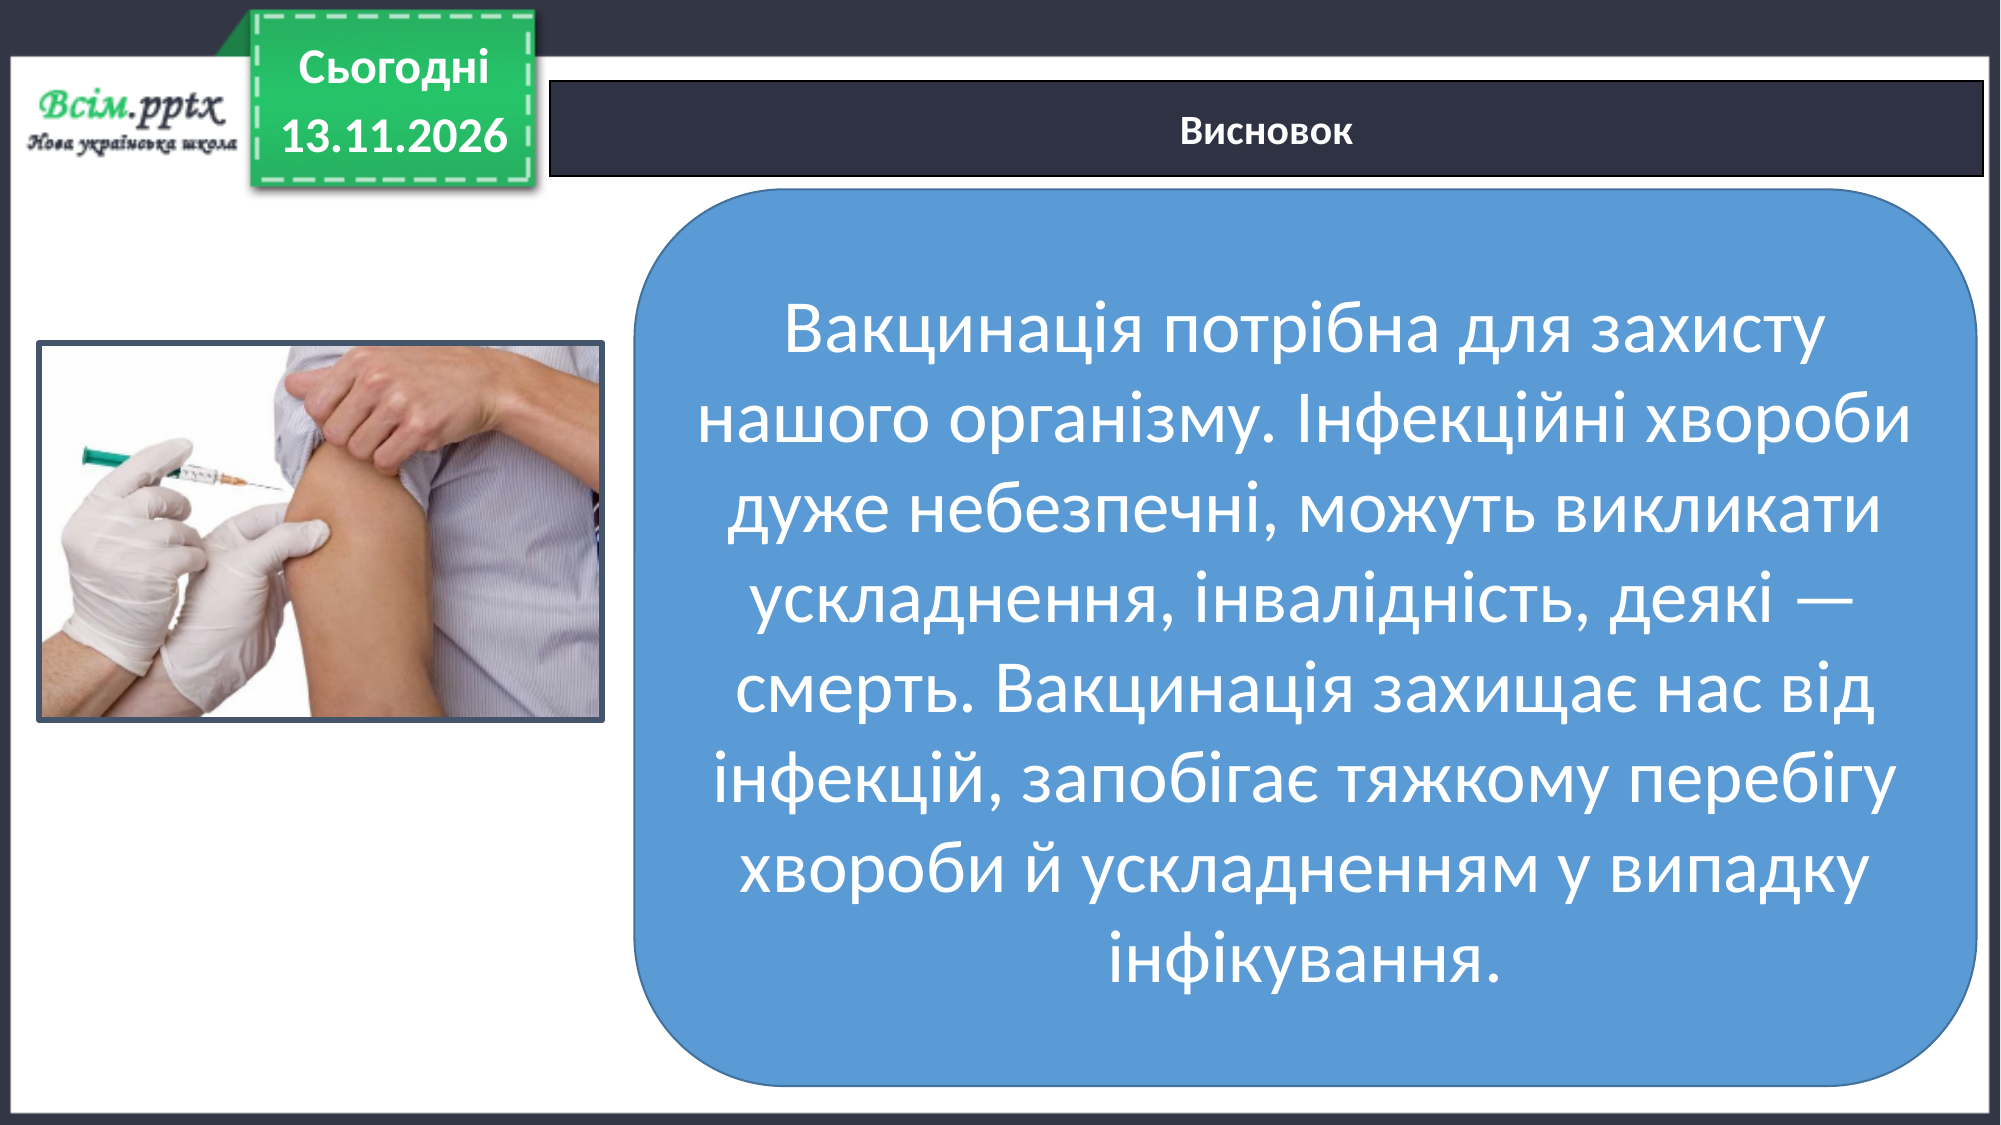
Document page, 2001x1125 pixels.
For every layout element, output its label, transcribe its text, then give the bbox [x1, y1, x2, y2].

picture [0, 0, 2001, 1125]
text_box 15.04.2022 [263, 101, 524, 164]
text_box Сьогодні [284, 26, 535, 101]
text_box Висновок [549, 80, 1984, 177]
text_box Вакцинація потрібна для захисту нашого організму. Інфекційні хвороби дуже небезпечні, можуть викликати ускладнення, інвалідність, деякі — смерть. Вакцинація захищає нас від інфекцій, запобігає тяжкому перебігу хвороби й ускладненням у випадку інфікування. [633, 188, 1978, 1088]
